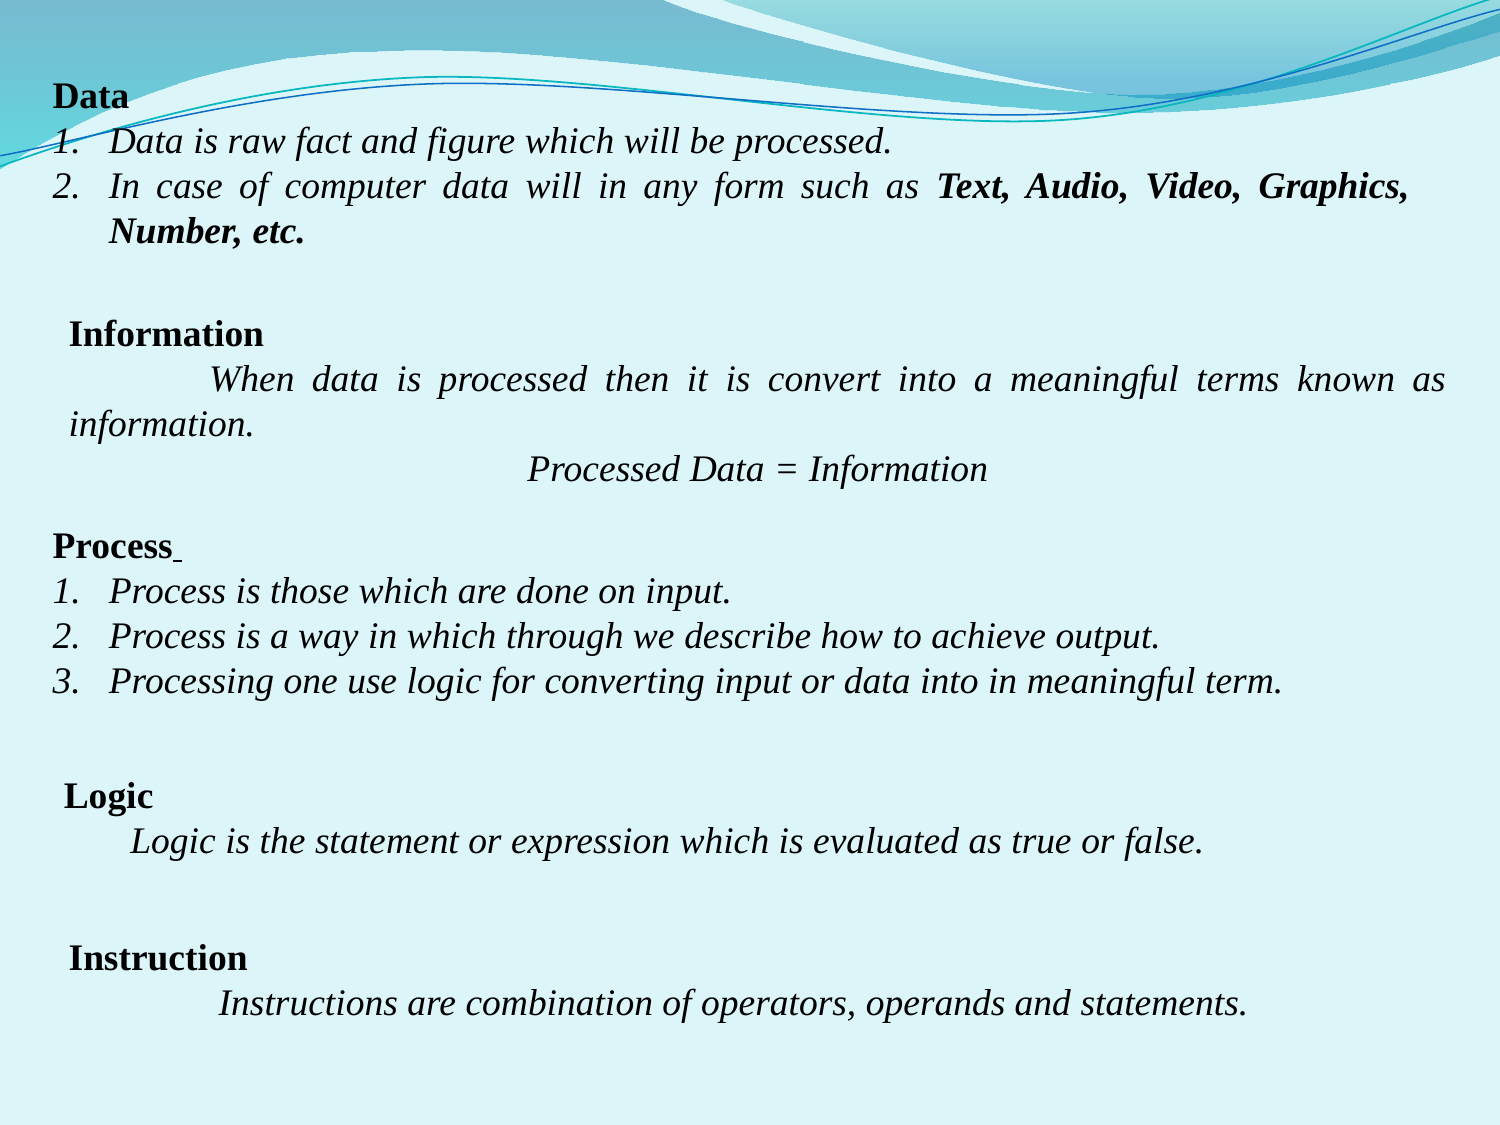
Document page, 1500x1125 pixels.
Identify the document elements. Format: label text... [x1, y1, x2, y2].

text_box Data Data is raw fact and figure which will be processed. In case of computer data will in any form such as Text, Audio, Video, Graphics, Number, etc. [37, 63, 1425, 259]
text_box Process Process is those which are done on input. Process is a way in which through we describe how to achieve output. Processing one use logic for converting input or data into in meaningful term. [37, 513, 1400, 709]
text_box Instruction Instructions are combination of operators, operands and statements. [53, 925, 1265, 1031]
text_box Logic Logic is the statement or expression which is evaluated as true or false. [49, 763, 1221, 868]
text_box Information When data is processed then it is convert into a meaningful terms known as information. Processed Data = Information [53, 300, 1463, 496]
